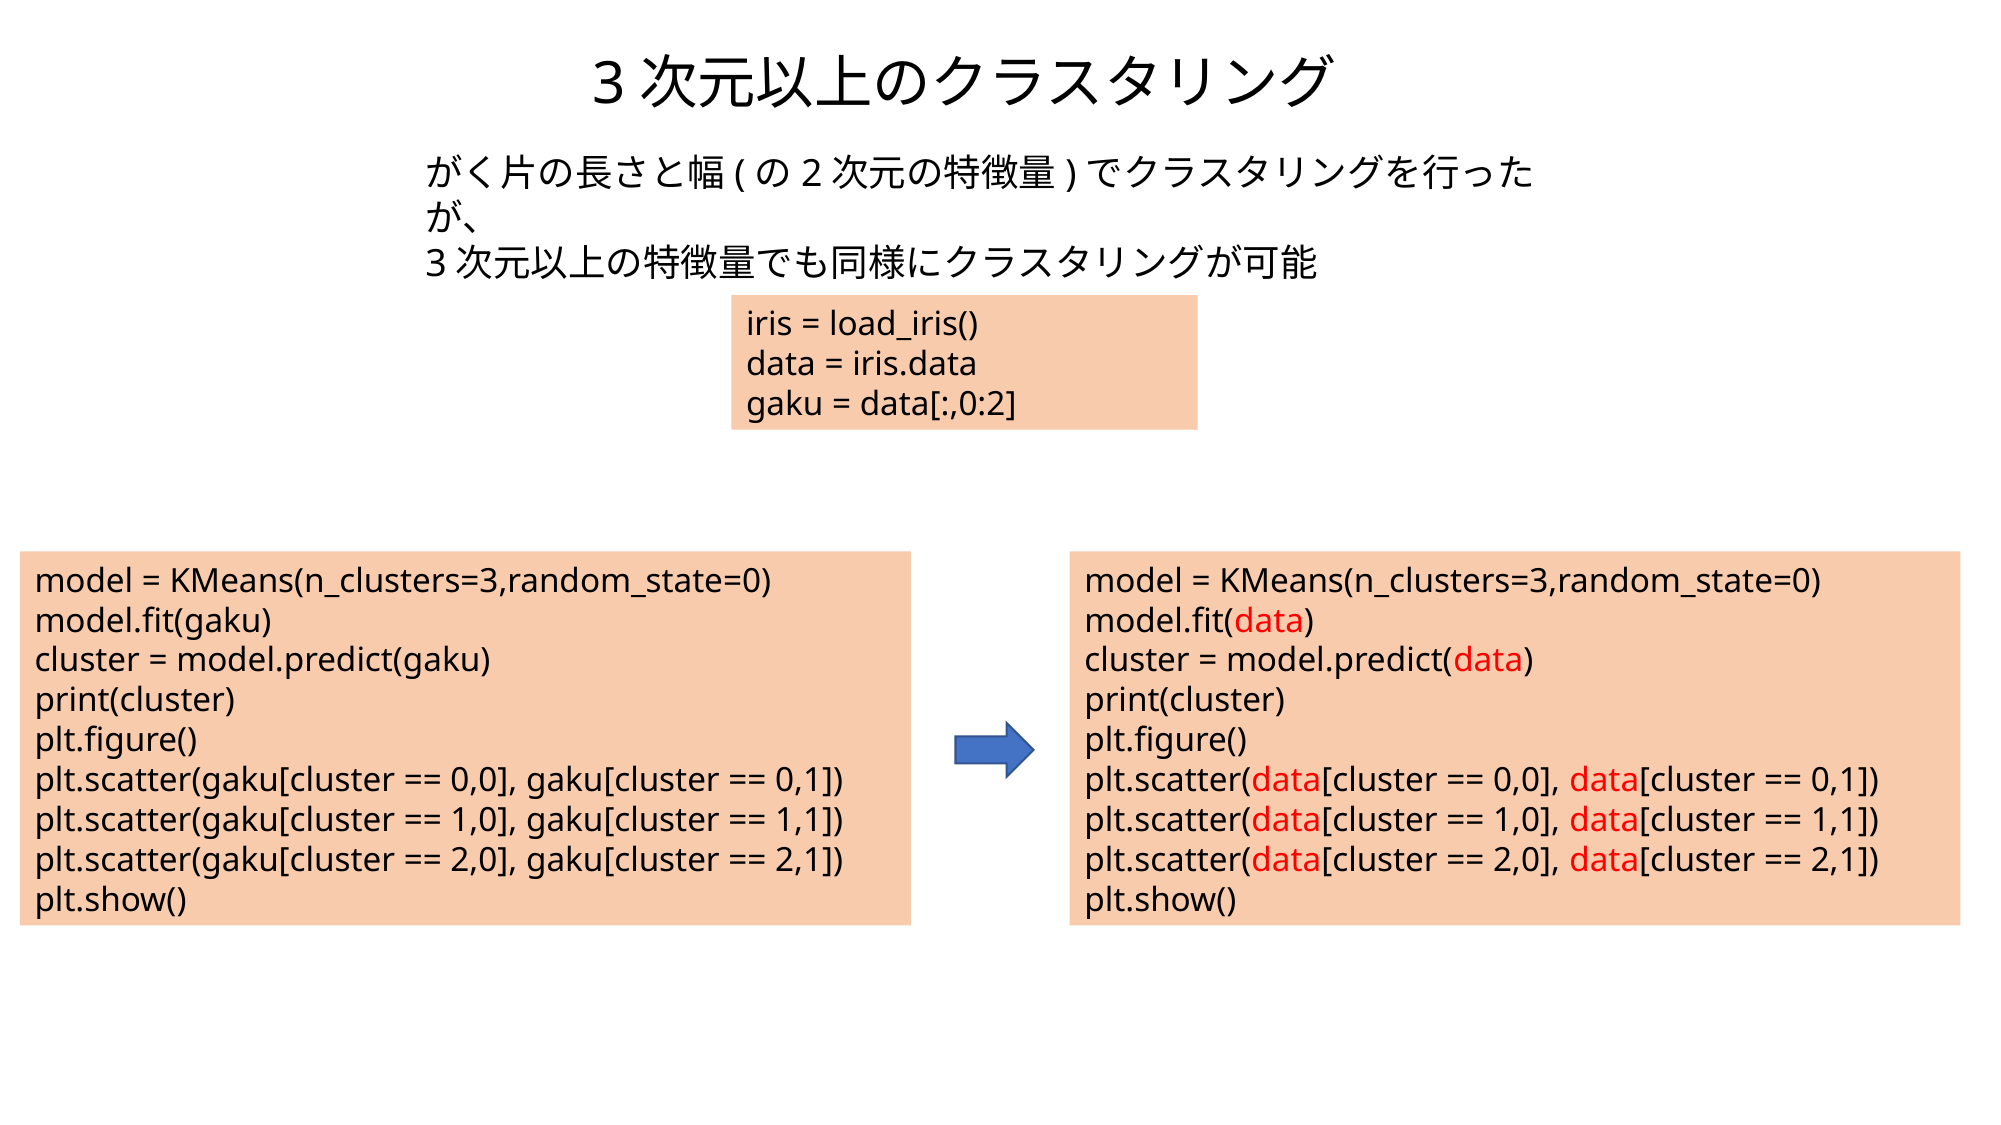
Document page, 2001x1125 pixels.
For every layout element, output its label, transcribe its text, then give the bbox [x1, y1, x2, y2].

text_box iris = load_iris() data = iris.data gaku = data[:,0:2] [731, 295, 1198, 430]
text_box がく片の長さと幅(の2次元の特徴量)でクラスタリングを行ったが、 3次元以上の特徴量でも同様にクラスタリングが可能 [410, 141, 1572, 292]
text_box 3次元以上のクラスタリング [357, 38, 1572, 124]
text_box model = KMeans(n_clusters=3,random_state=0) model.fit(data) cluster = model.predict(data) print(cluster) plt.figure() plt.scatter(data[cluster == 0,0], data[cluster == 0,1]) plt.scatter(data[cluster == 1,0], data[cluster == 1,1]) plt.scatter(data[cluster == 2,0], data[cluster == 2,1]) plt.show() [1069, 551, 1961, 926]
text_box [954, 720, 1035, 780]
text_box model = KMeans(n_clusters=3,random_state=0) model.fit(gaku) cluster = model.predict(gaku) print(cluster) plt.figure() plt.scatter(gaku[cluster == 0,0], gaku[cluster == 0,1]) plt.scatter(gaku[cluster == 1,0], gaku[cluster == 1,1]) plt.scatter(gaku[cluster == 2,0], gaku[cluster == 2,1]) plt.show() [19, 551, 911, 926]
